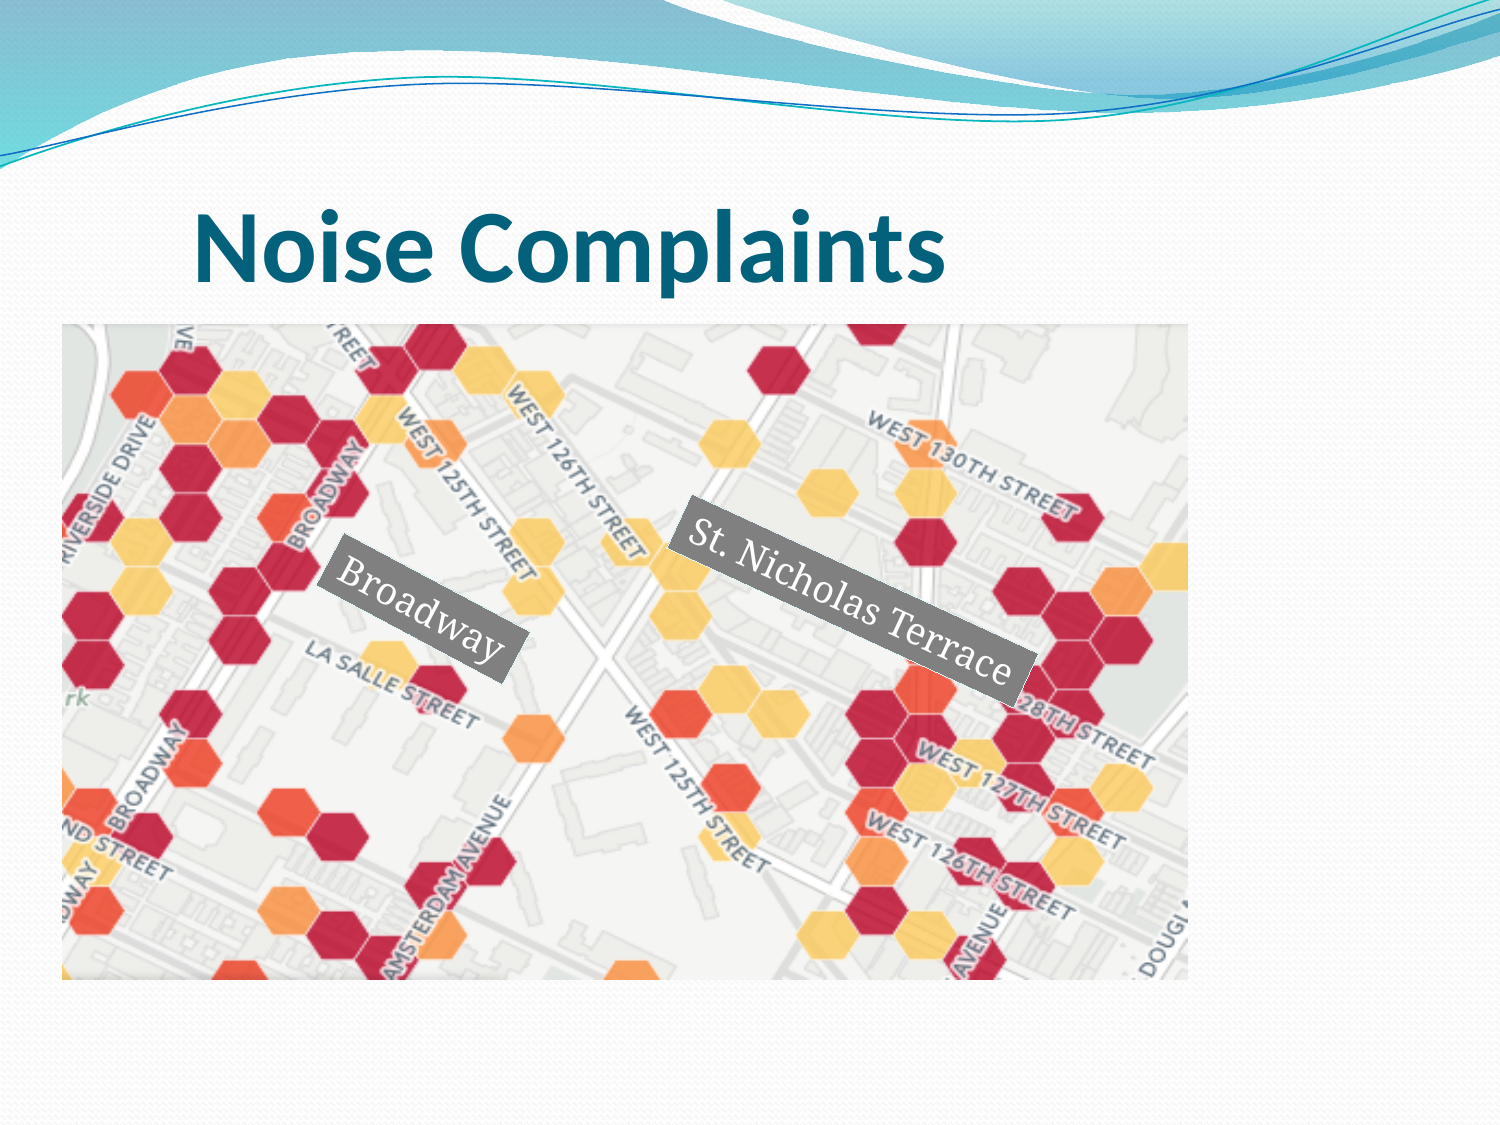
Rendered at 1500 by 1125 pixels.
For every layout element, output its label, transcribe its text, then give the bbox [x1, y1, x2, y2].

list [62, 324, 1188, 980]
title Noise Complaints [75, 115, 1425, 303]
